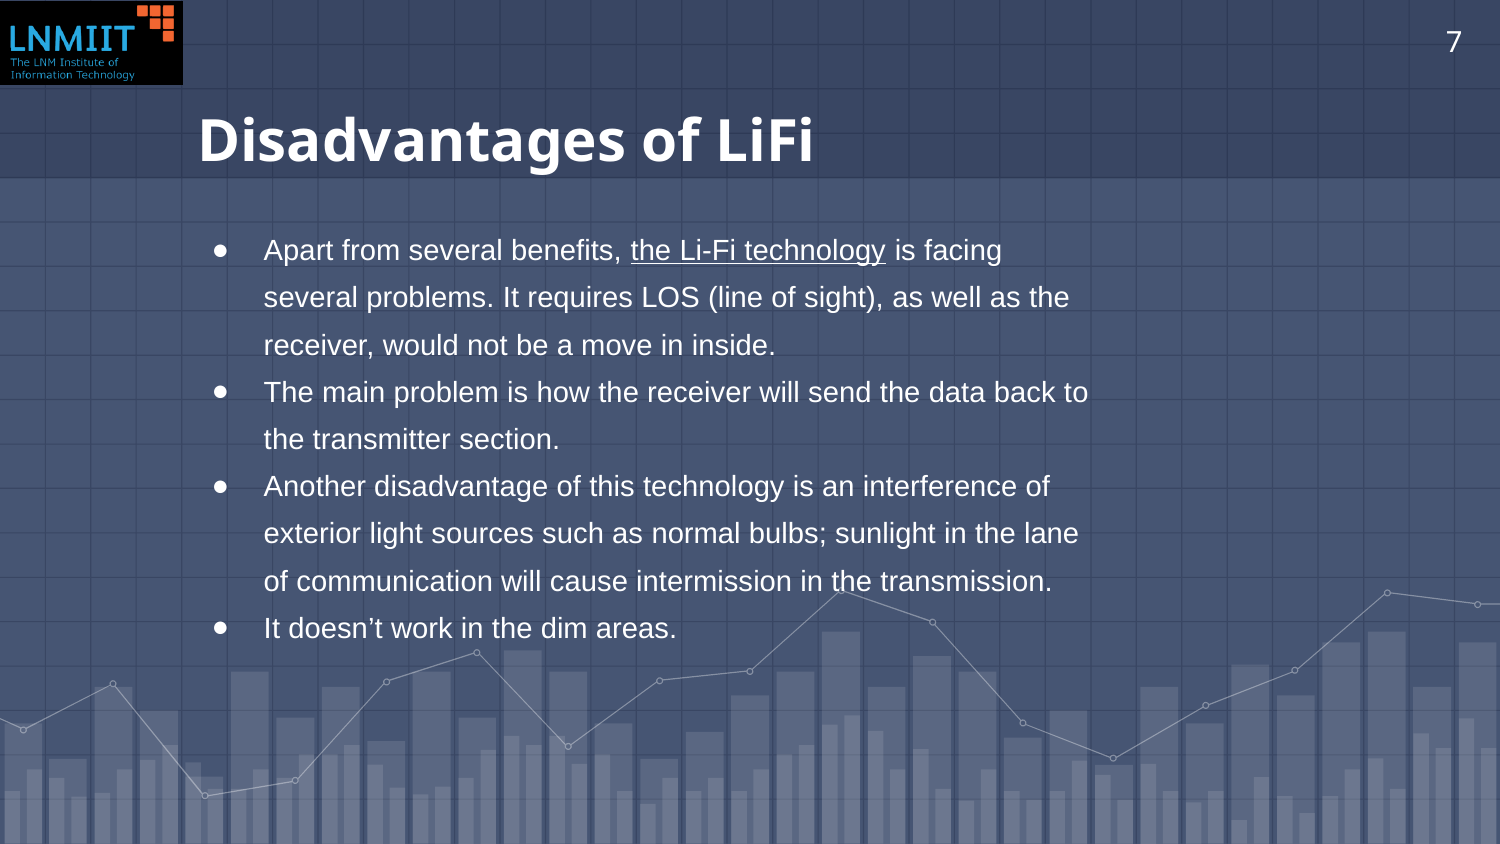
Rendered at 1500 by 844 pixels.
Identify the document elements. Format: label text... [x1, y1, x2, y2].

text_box Disadvantages of LiFi [182, 87, 857, 167]
slide_number ‹#› [1408, 0, 1500, 88]
picture [0, 0, 183, 86]
text_box Apart from several benefits, the Li-Fi technology is facing several problems. It requires LOS (line of sight), as well as the receiver, would not be a move in inside. The main problem is how the receiver will send the data back to the transmitter section. Another disadvantage of this technology is an interference of exterior light sources such as normal bulbs; sunlight in the lane of communication will cause intermission in the transmission. It doesn’t work in the dim areas. [142, 204, 1109, 630]
